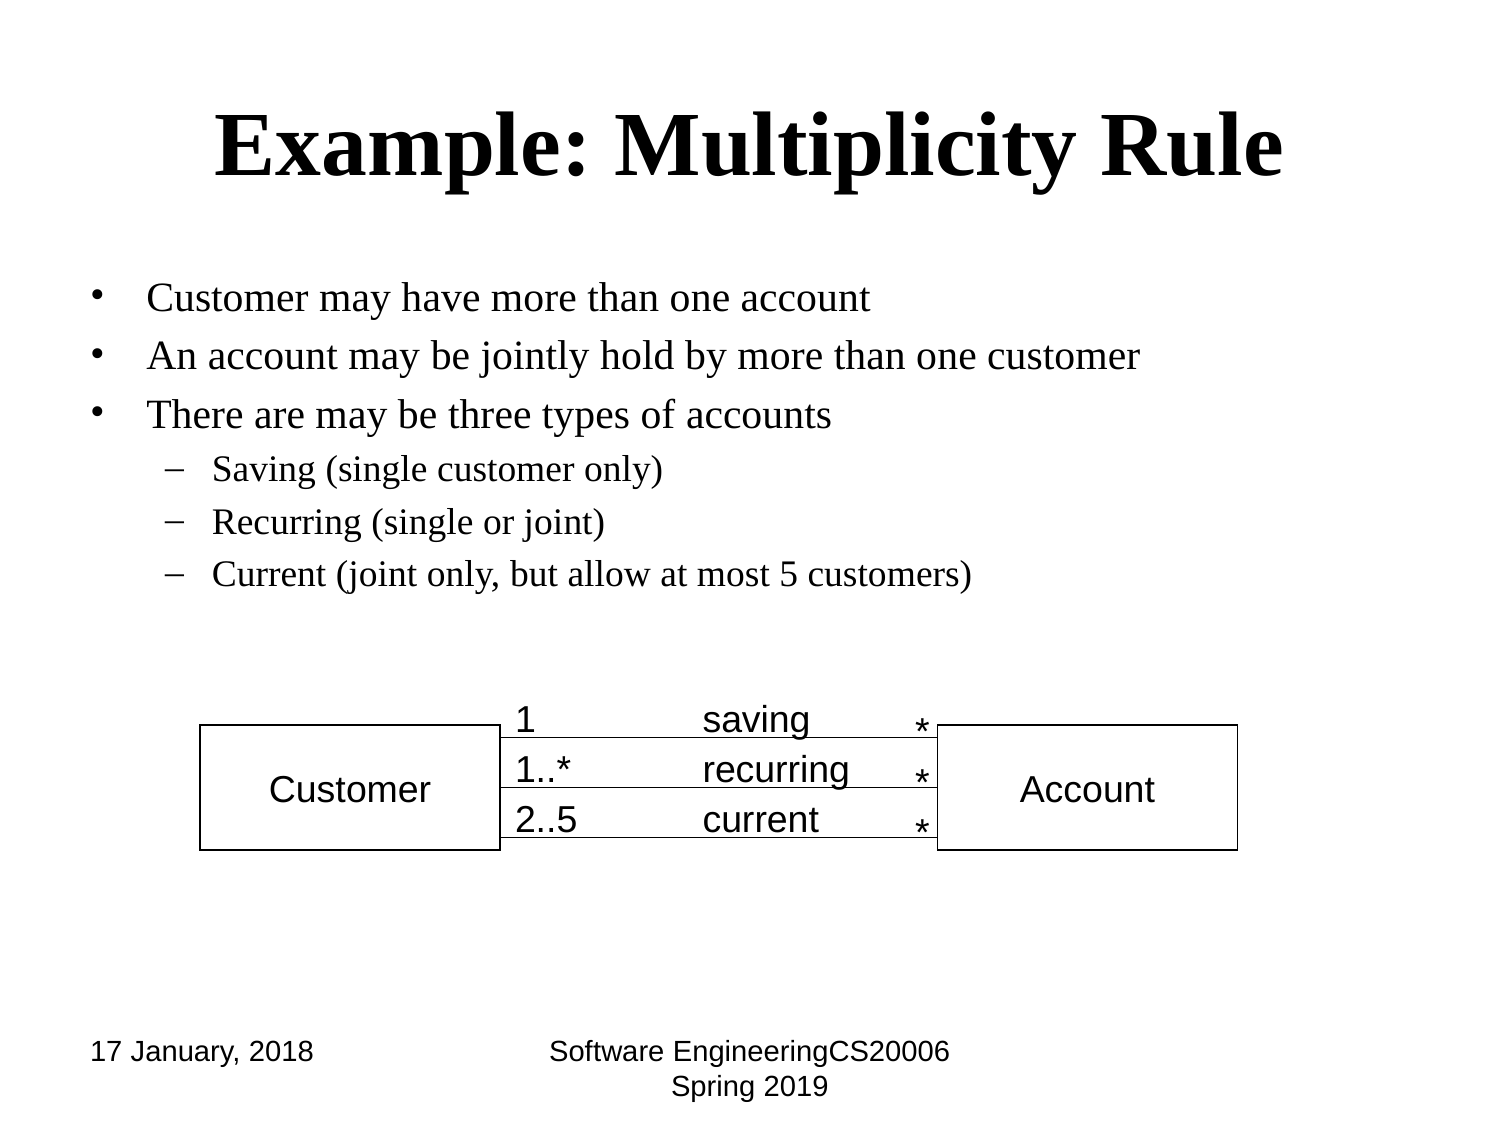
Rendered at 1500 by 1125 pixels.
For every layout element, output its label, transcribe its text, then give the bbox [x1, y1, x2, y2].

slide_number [75, 1024, 425, 1103]
footer Software EngineeringCS20006 Spring 2019 [512, 1024, 988, 1103]
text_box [199, 687, 1238, 861]
title Example: Multiplicity Rule [75, 45, 1425, 233]
list Customer may have more than one account An account may be jointly hold by more than one customer There are may be three types of accounts Saving (single customer only) Recurring (single or joint) Current (joint only, but allow at most 5 customers) [75, 262, 1425, 1005]
